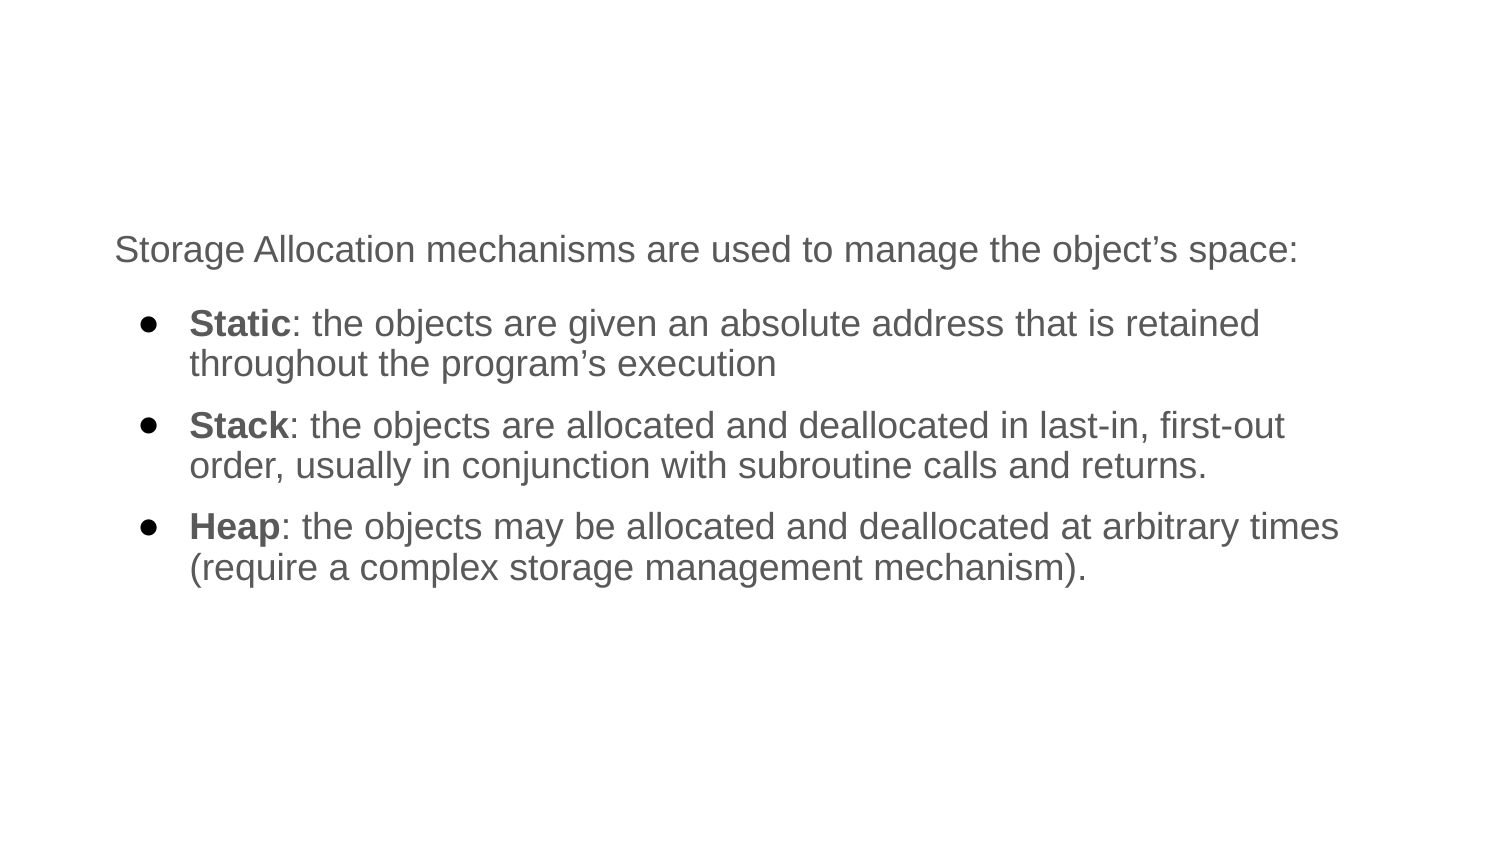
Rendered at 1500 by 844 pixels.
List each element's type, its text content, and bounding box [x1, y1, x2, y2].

list Storage Allocation mechanisms are used to manage the object’s space: Static: the objects are given an absolute address that is retained throughout the program’s execution Stack: the objects are allocated and deallocated in last-in, first-out order, usually in conjunction with subroutine calls and returns. Heap: the objects may be allocated and deallocated at arbitrary times (require a complex storage management mechanism). [103, 224, 1397, 760]
